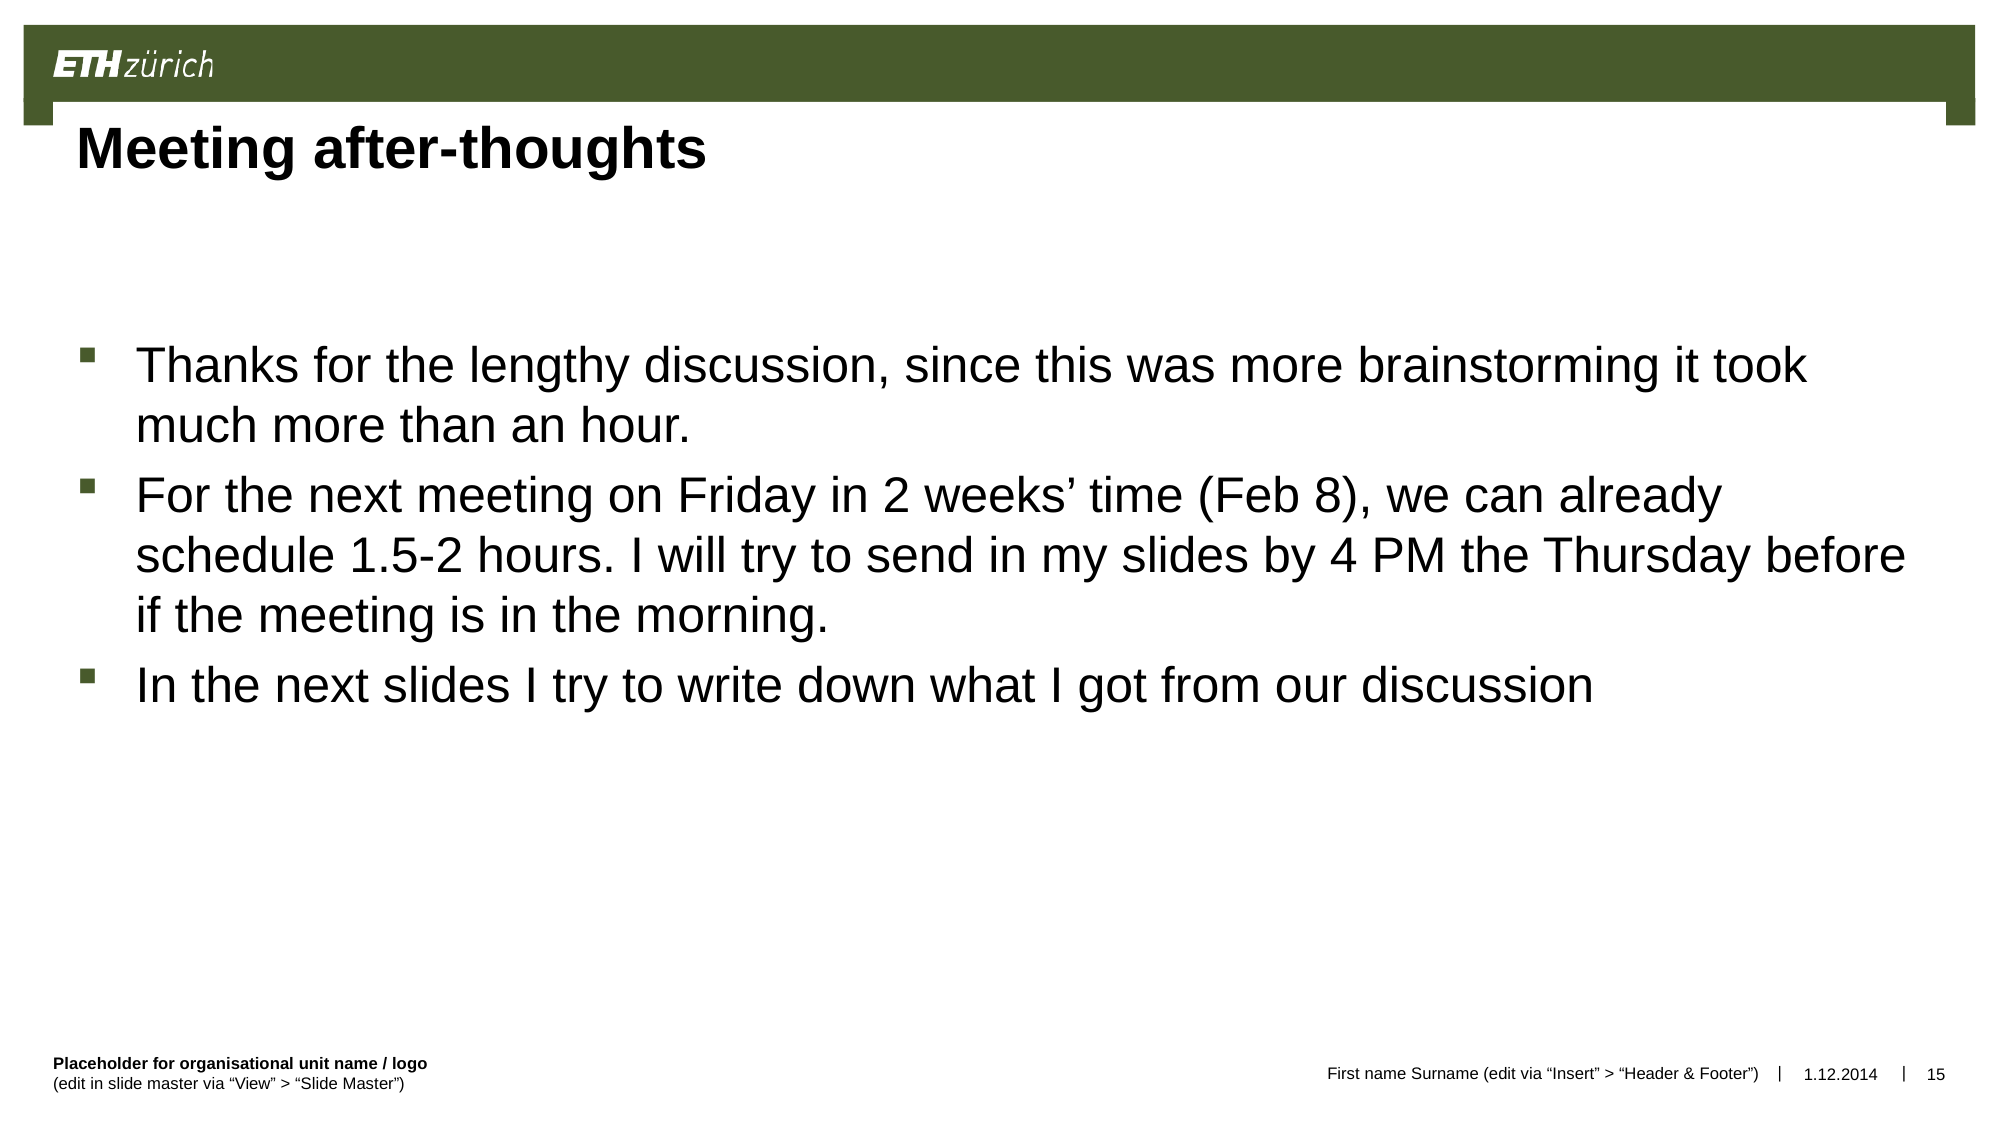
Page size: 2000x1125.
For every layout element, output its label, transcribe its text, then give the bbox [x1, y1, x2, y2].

title Meeting after-thoughts [53, 101, 1946, 262]
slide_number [1790, 1034, 1892, 1112]
footer First name Surname (edit via “Insert” > “Header & Footer”) [999, 1034, 1760, 1111]
slide_number 15 [1906, 1034, 1966, 1112]
list Thanks for the lengthy discussion, since this was more brainstorming it took much more than an hour. For the next meeting on Friday in 2 weeks’ time (Feb 8), we can already schedule 1.5-2 hours. I will try to send in my slides by 4 PM the Thursday before if the meeting is in the morning. In the next slides I try to write down what I got from our discussion [53, 332, 1946, 1023]
